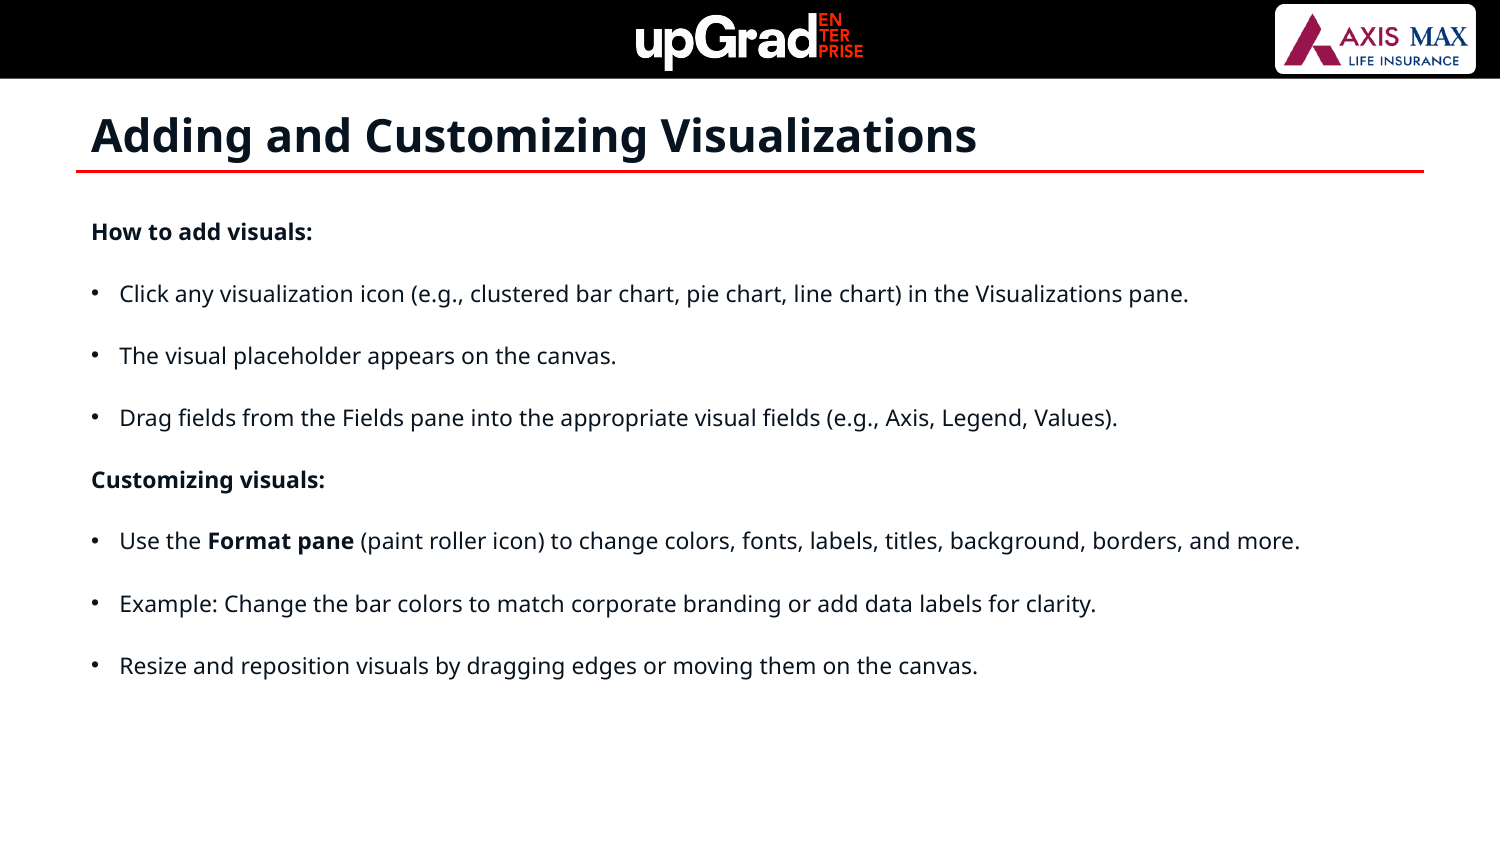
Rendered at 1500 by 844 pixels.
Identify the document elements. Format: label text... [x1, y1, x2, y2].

list How to add visuals: Click any visualization icon (e.g., clustered bar chart, pie chart, line chart) in the Visualizations pane. The visual placeholder appears on the canvas. Drag fields from the Fields pane into the appropriate visual fields (e.g., Axis, Legend, Values). Customizing visuals: Use the Format pane (paint roller icon) to change colors, fonts, labels, titles, background, borders, and more. Example: Change the bar colors to match corporate branding or add data labels for clarity. Resize and reposition visuals by dragging edges or moving them on the canvas. [76, 195, 1424, 823]
picture [636, 13, 863, 71]
picture [1275, 4, 1476, 74]
list Adding and Customizing Visualizations [76, 91, 1424, 170]
